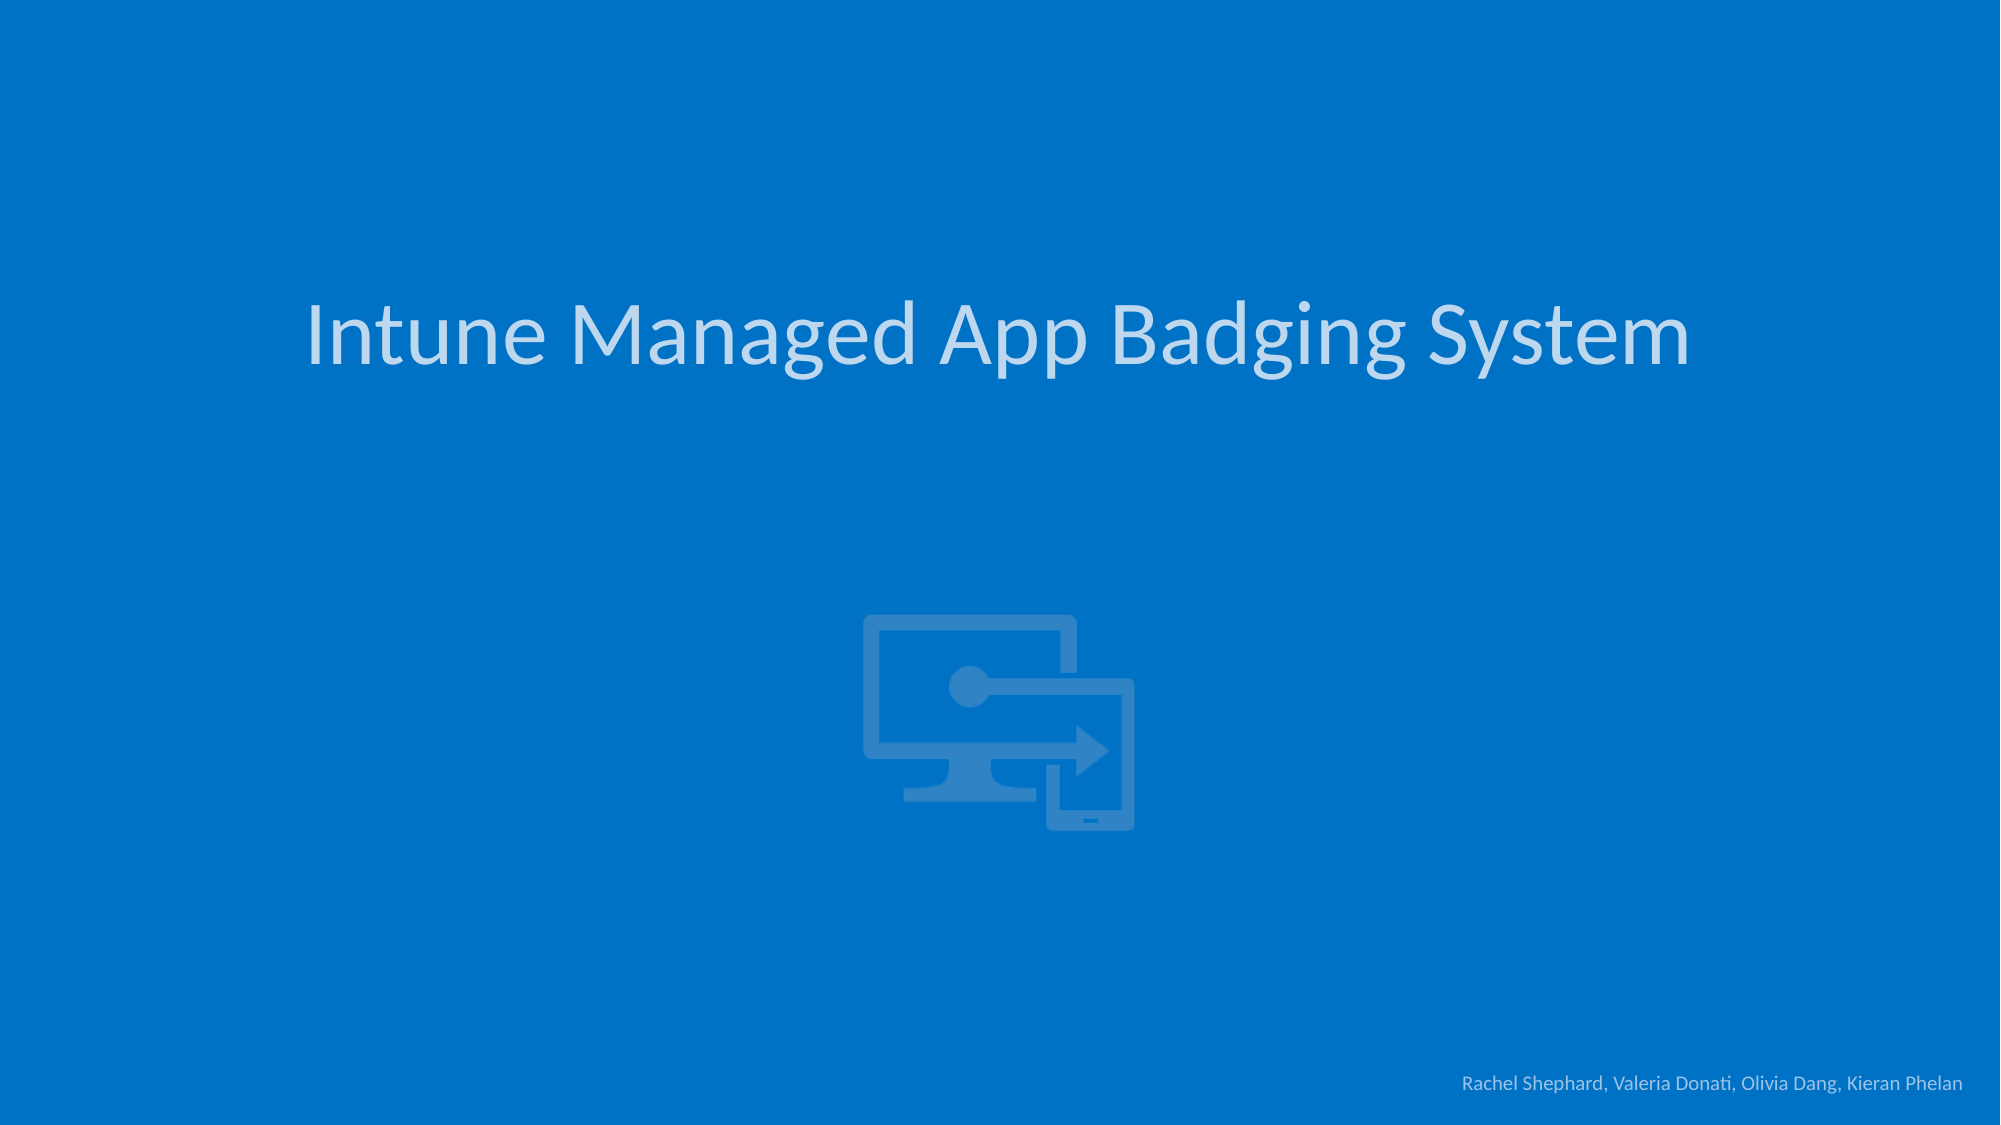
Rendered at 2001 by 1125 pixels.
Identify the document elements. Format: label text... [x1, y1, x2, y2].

title Intune Managed App Badging System [249, 0, 1750, 392]
picture [843, 566, 1157, 880]
text_box Rachel Shephard, Valeria Donati, Olivia Dang, Kieran Phelan [1447, 1062, 1986, 1103]
